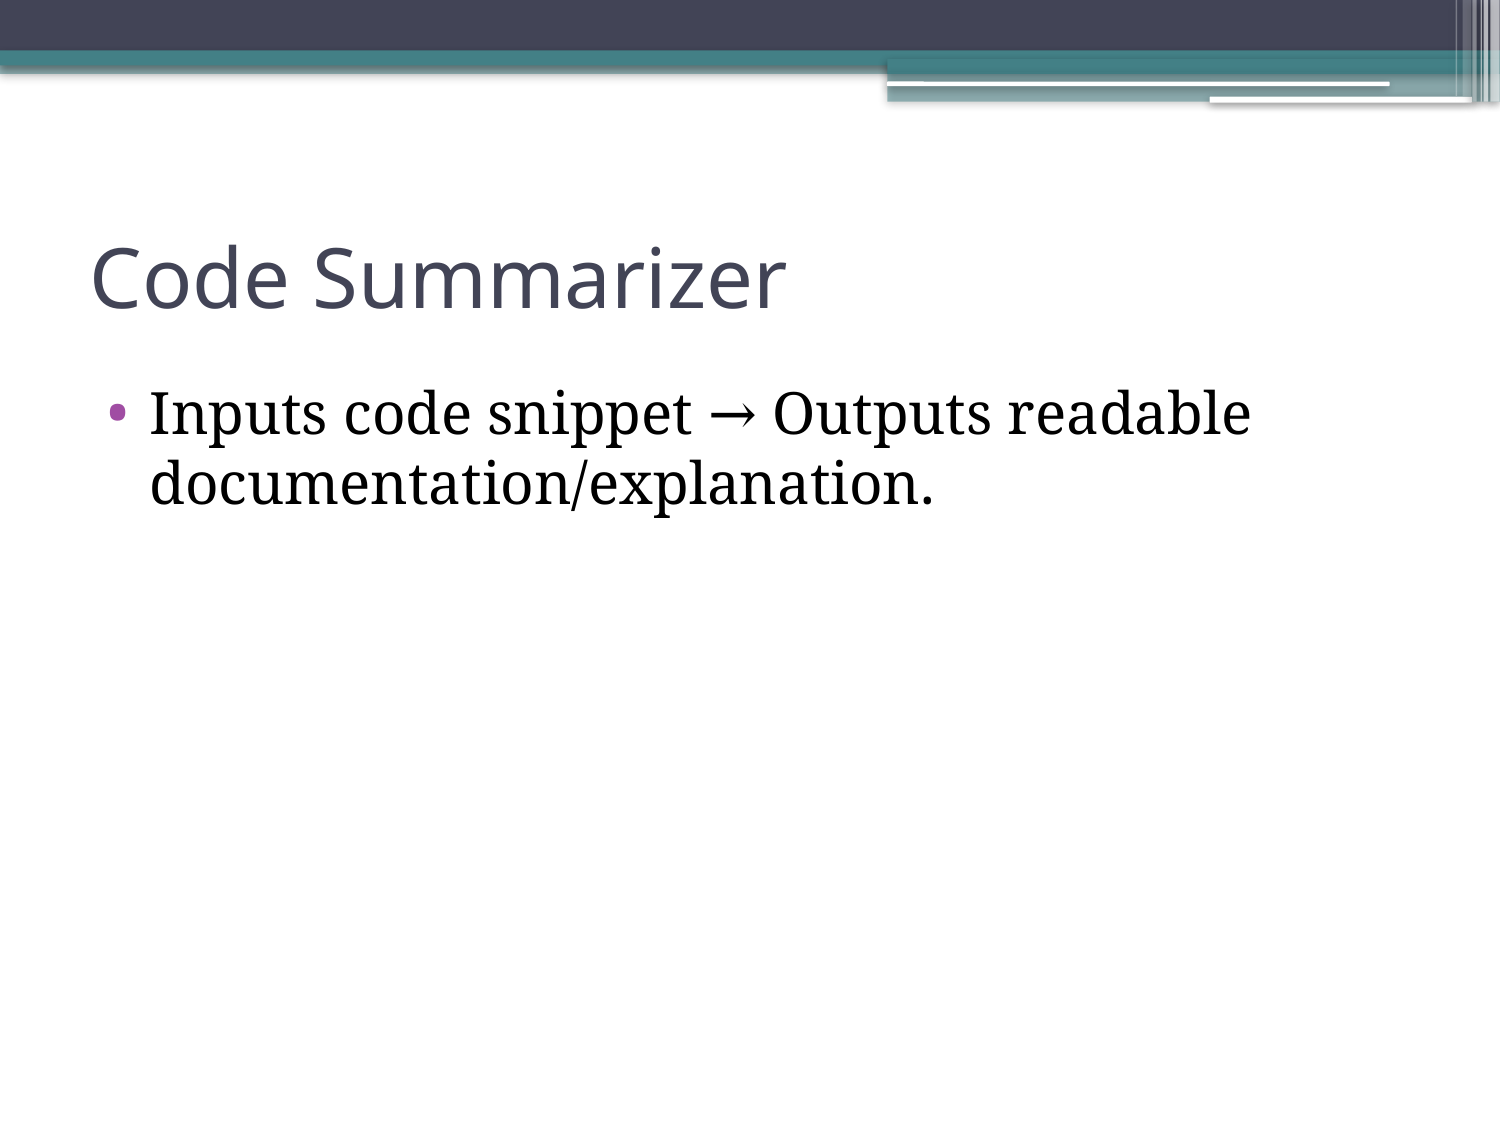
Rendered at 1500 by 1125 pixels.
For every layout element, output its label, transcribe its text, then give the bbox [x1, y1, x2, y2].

list Inputs code snippet → Outputs readable documentation/explanation. [75, 368, 1425, 1079]
title Code Summarizer [75, 187, 1425, 363]
